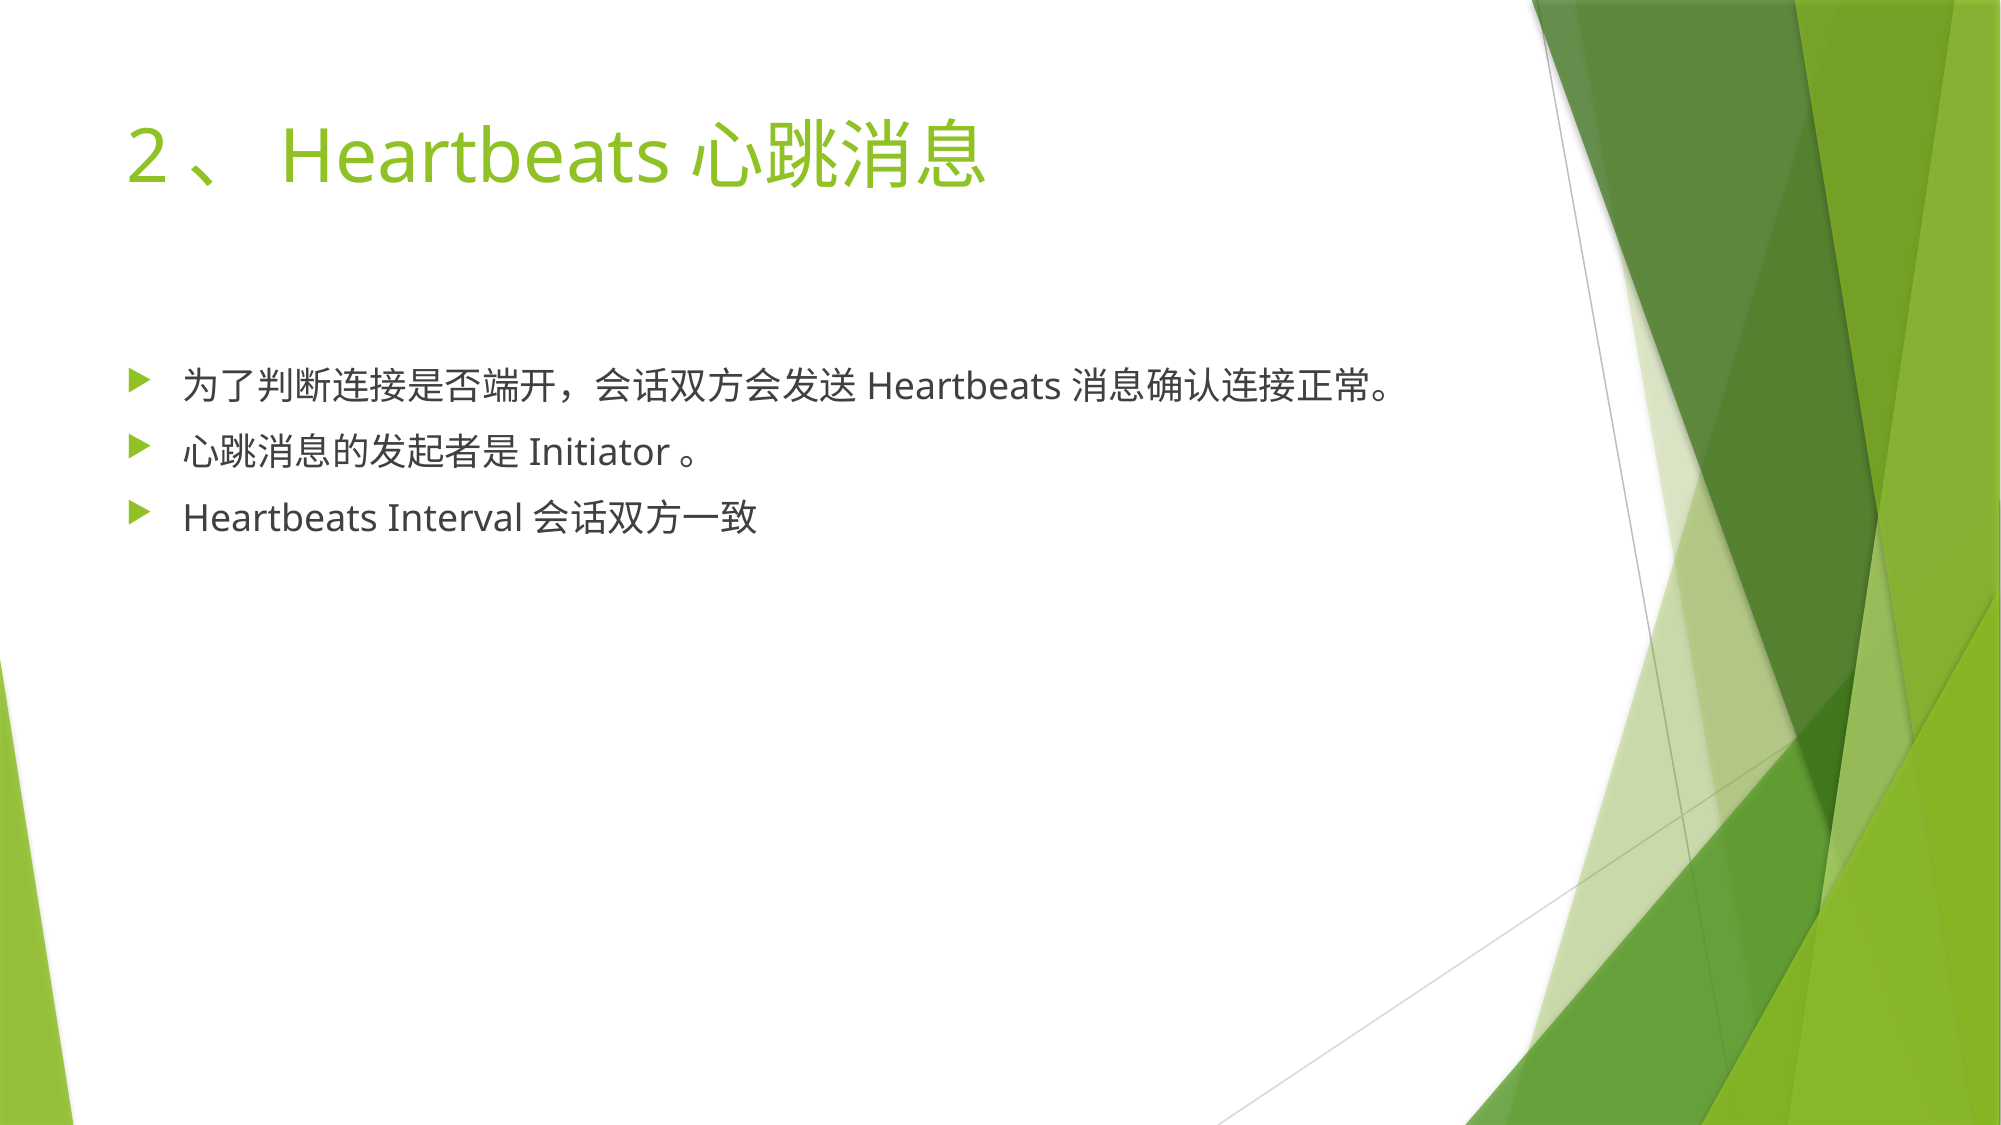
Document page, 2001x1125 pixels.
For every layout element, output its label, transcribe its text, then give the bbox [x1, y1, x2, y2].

list 为了判断连接是否端开，会话双方会发送Heartbeats消息确认连接正常。 心跳消息的发起者是Initiator。 Heartbeats Interval会话双方一致 [111, 354, 1522, 992]
title 2、Heartbeats心跳消息 [111, 99, 1522, 317]
